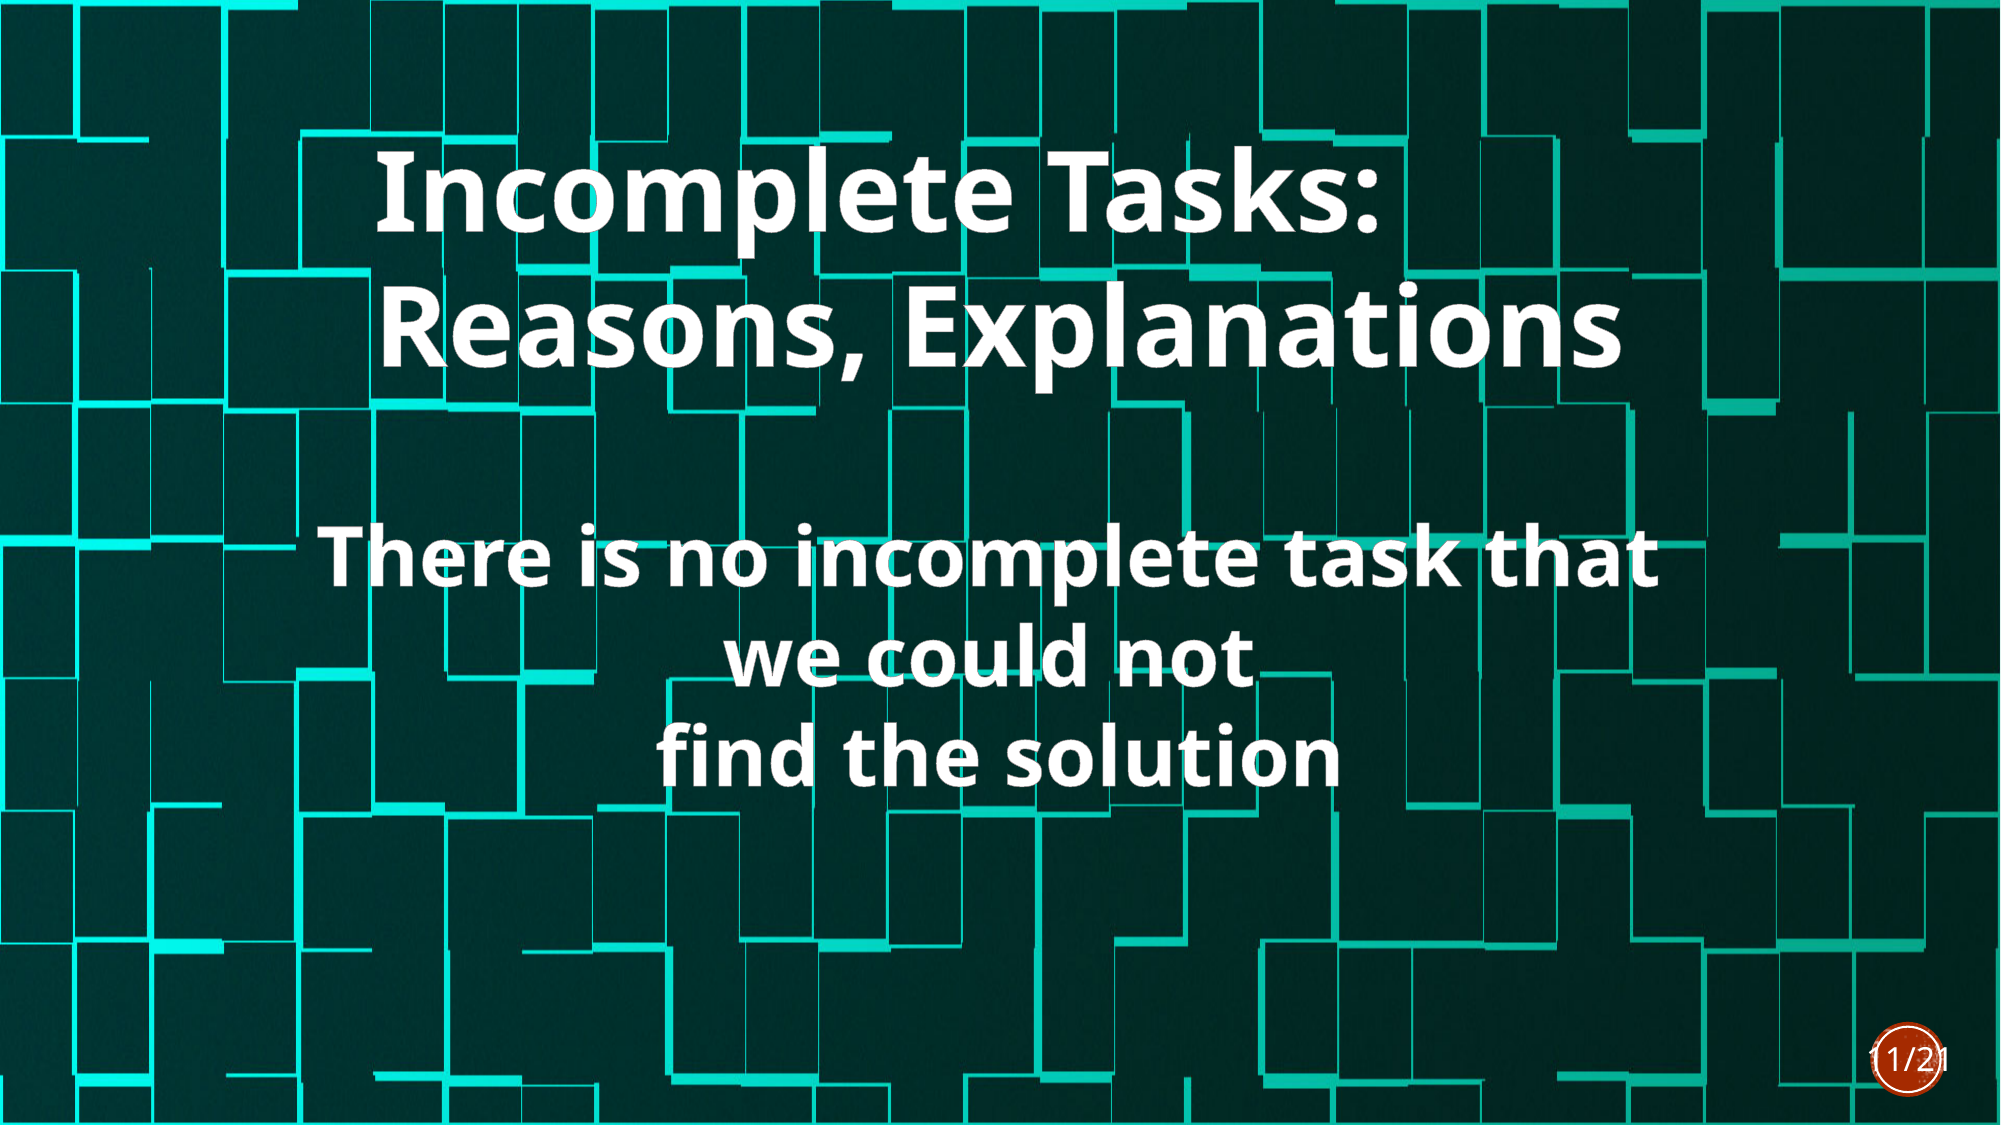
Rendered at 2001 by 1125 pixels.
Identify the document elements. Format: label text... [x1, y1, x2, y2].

picture [0, 0, 2001, 1125]
text_box There is no incomplete task that we could not find the solution [301, 495, 1699, 811]
text_box Incomplete Tasks: Reasons, Explanations [358, 111, 1642, 397]
text_box 11/21 [1851, 1030, 1981, 1086]
